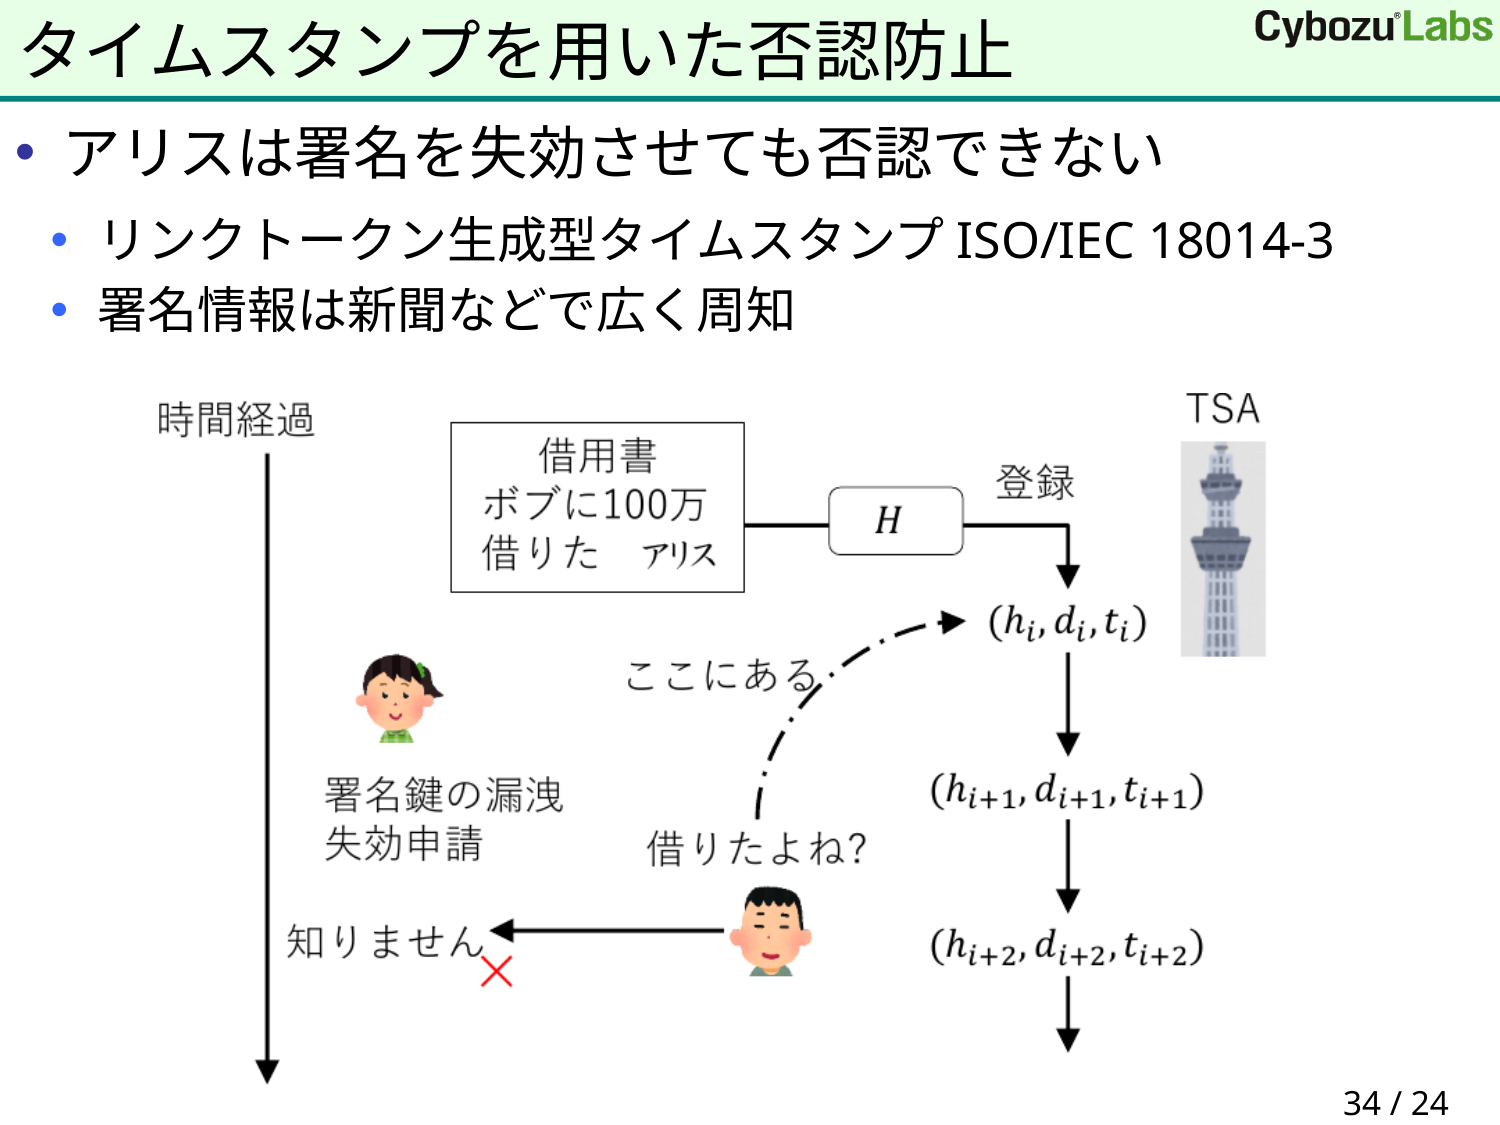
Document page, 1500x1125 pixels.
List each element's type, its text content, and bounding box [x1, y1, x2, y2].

slide_number 34 / 24 [1293, 1074, 1495, 1125]
title タイムスタンプを用いた否認防止 [2, 1, 1500, 90]
picture [159, 393, 1270, 1090]
list アリスは署名を失効させても否認できない リンクトークン生成型タイムスタンプISO/IEC 18014-3 署名情報は新聞などで広く周知 [0, 108, 1500, 1072]
